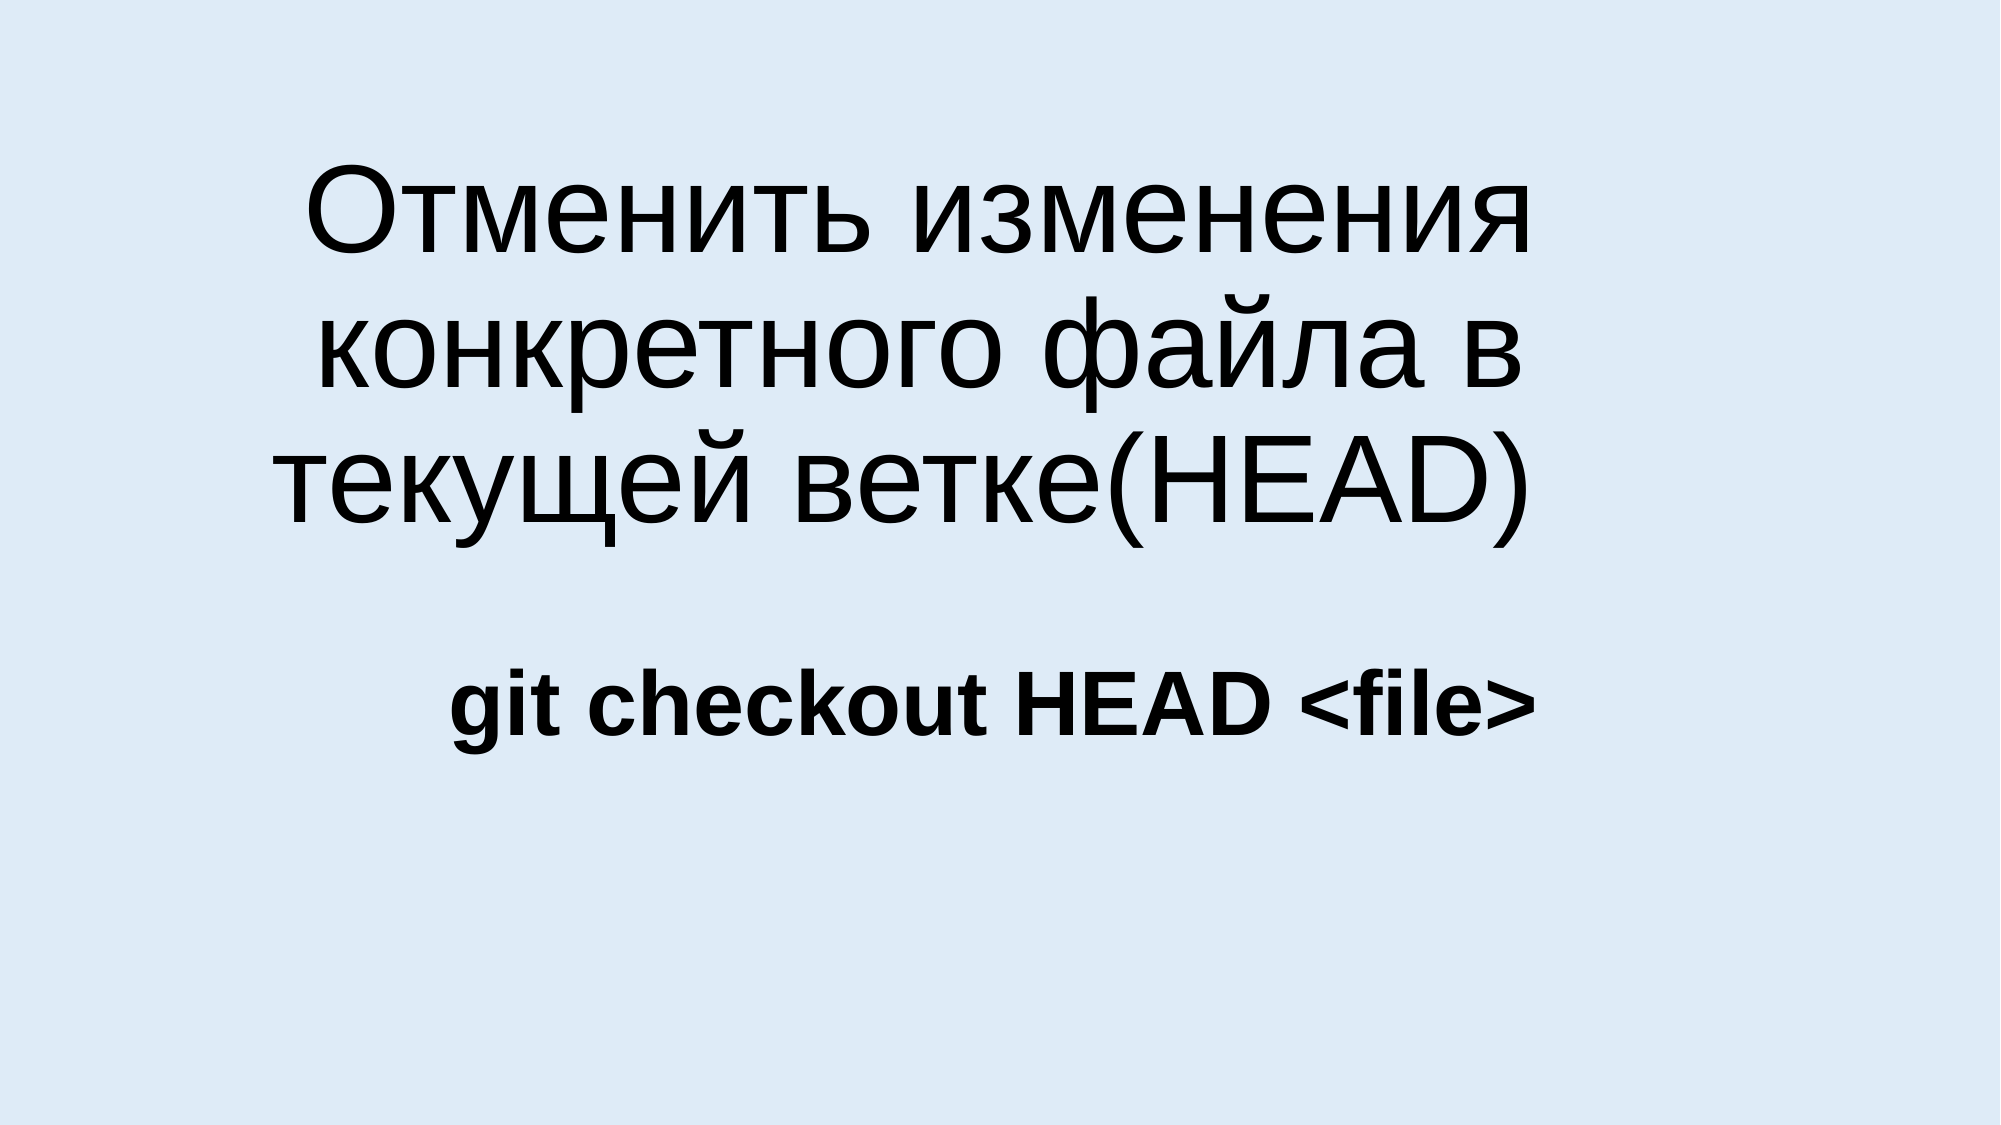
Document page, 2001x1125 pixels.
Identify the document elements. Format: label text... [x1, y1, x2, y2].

text_box git checkout HEAD <file> [0, 636, 1989, 803]
text_box Отменить изменения конкретного файла в текущей ветке(HEAD) [220, 78, 1620, 617]
